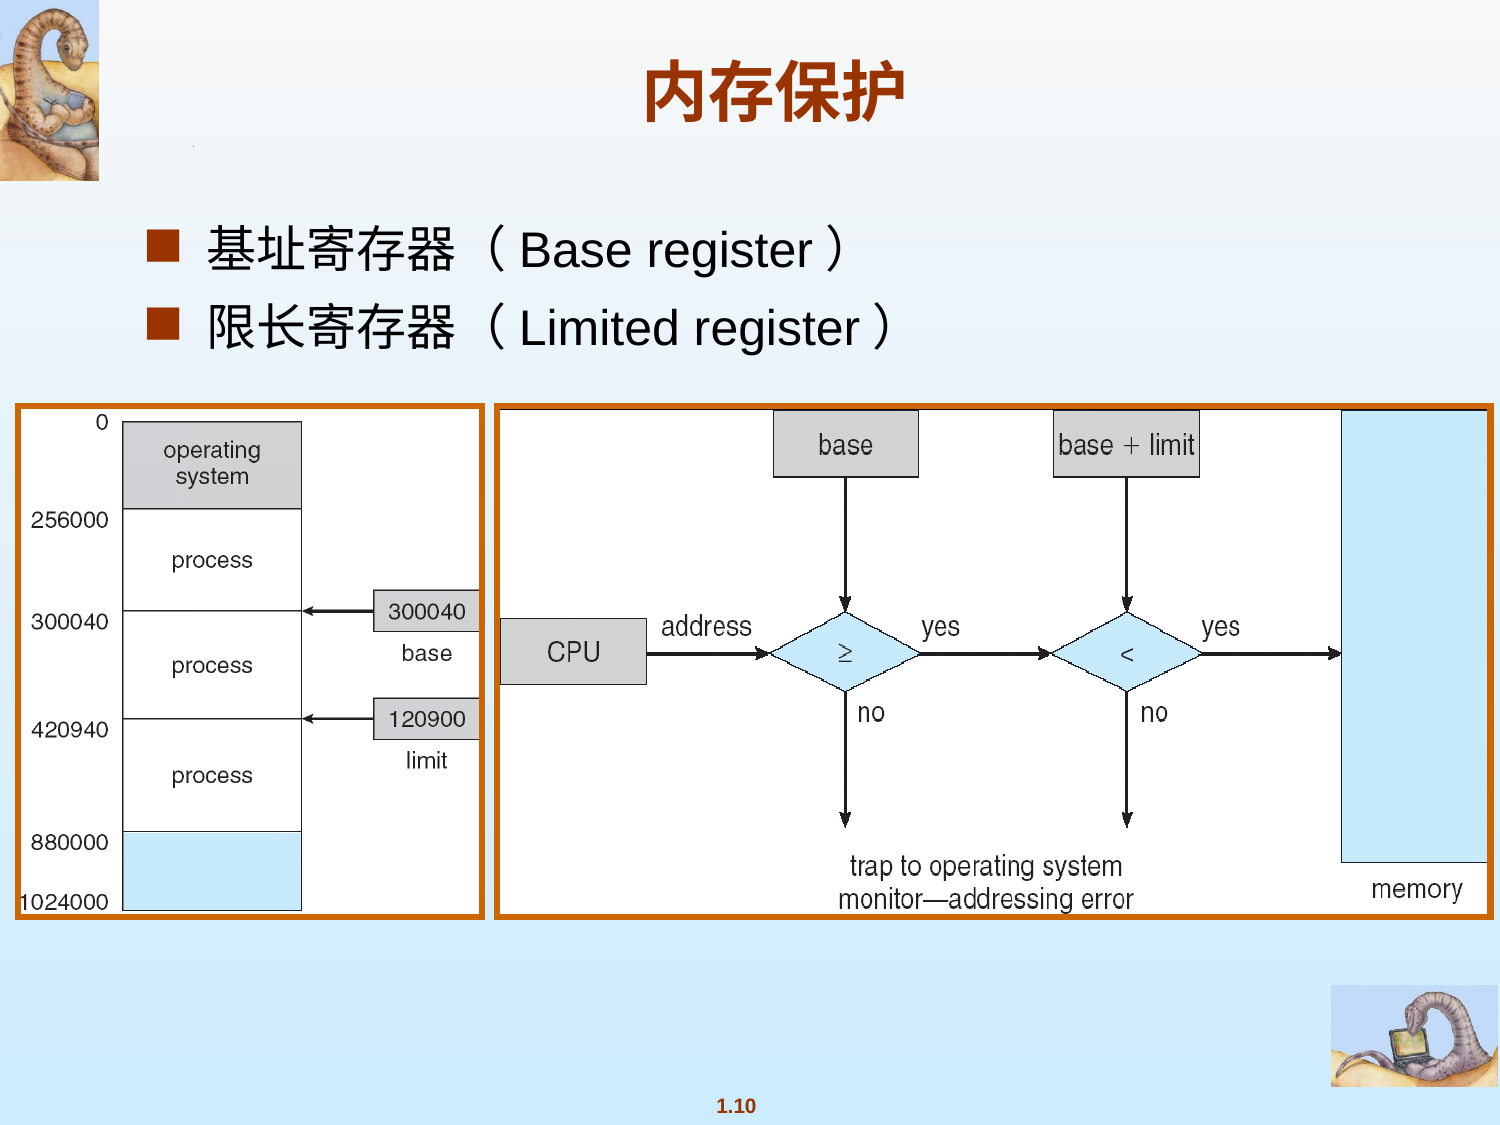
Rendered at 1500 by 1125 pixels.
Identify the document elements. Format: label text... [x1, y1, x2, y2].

picture [499, 408, 1488, 914]
title 内存保护 [112, 37, 1438, 138]
picture [20, 408, 479, 914]
picture [0, 0, 99, 181]
picture [1331, 985, 1498, 1087]
list 基址寄存器（Base register） 限长寄存器（Limited register） [135, 210, 1342, 946]
